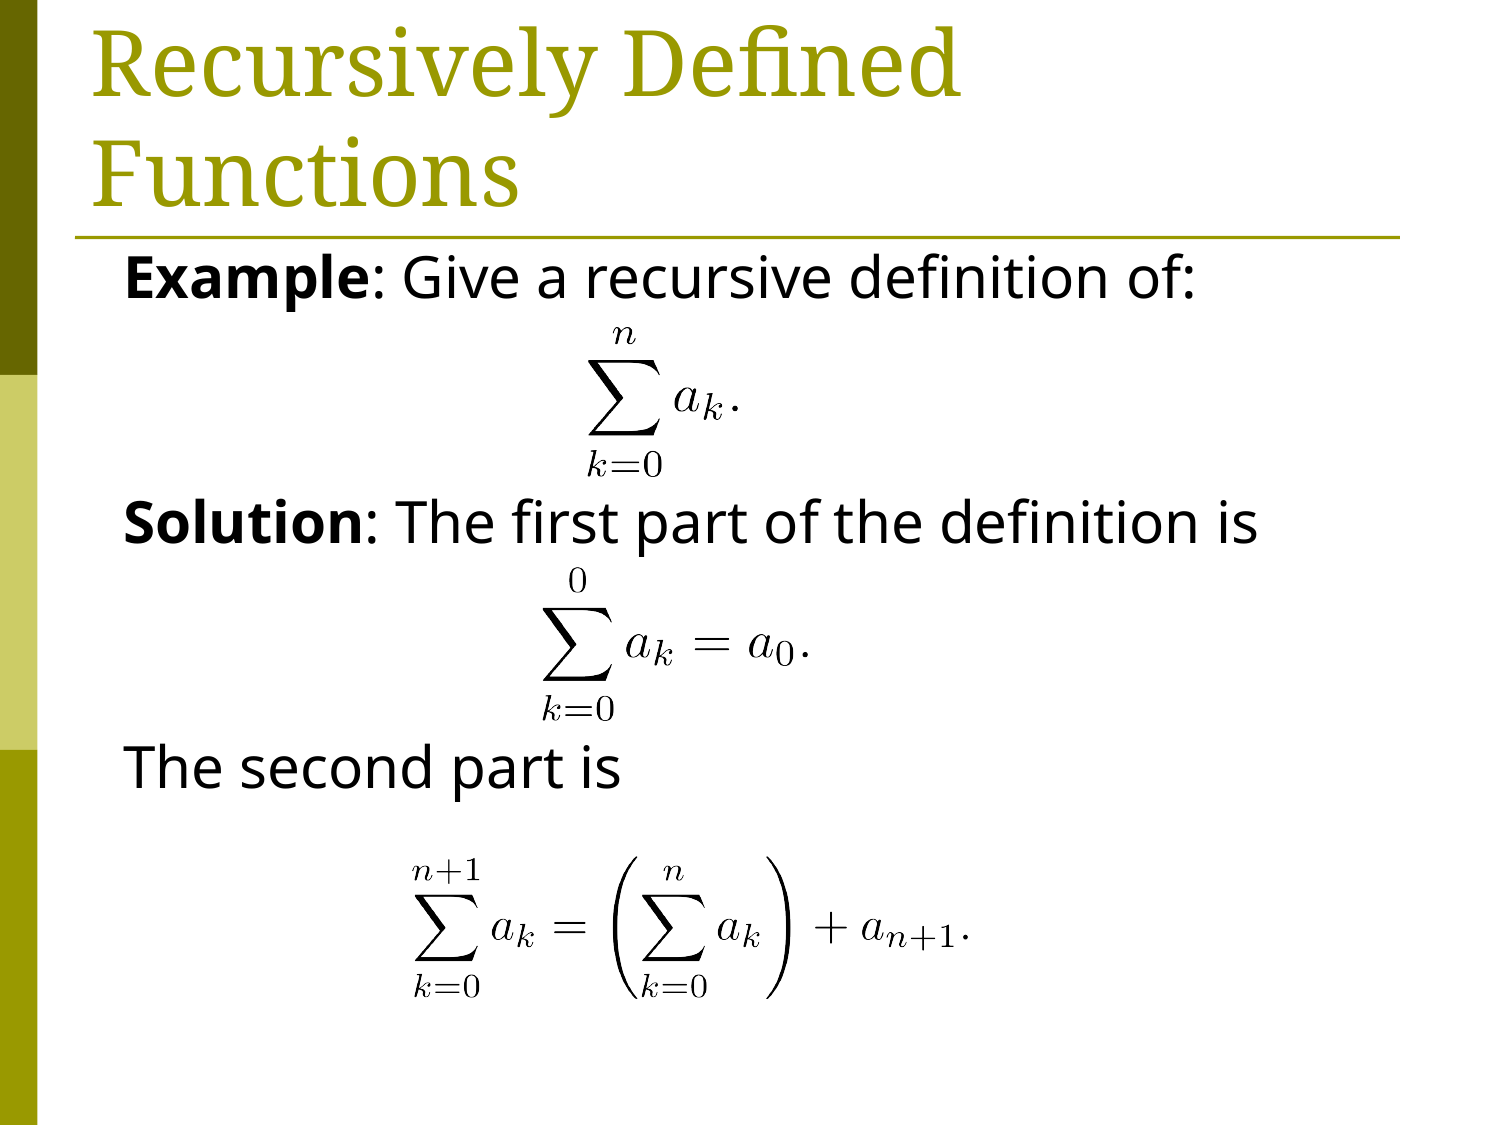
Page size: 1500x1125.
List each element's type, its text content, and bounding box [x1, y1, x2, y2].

picture [412, 856, 968, 999]
list Example: Give a recursive definition of: Solution: The first part of the definition is The second part is [62, 232, 1450, 1100]
picture [587, 327, 738, 477]
picture [542, 567, 808, 721]
title Recursively Defined Functions [75, 45, 1425, 232]
